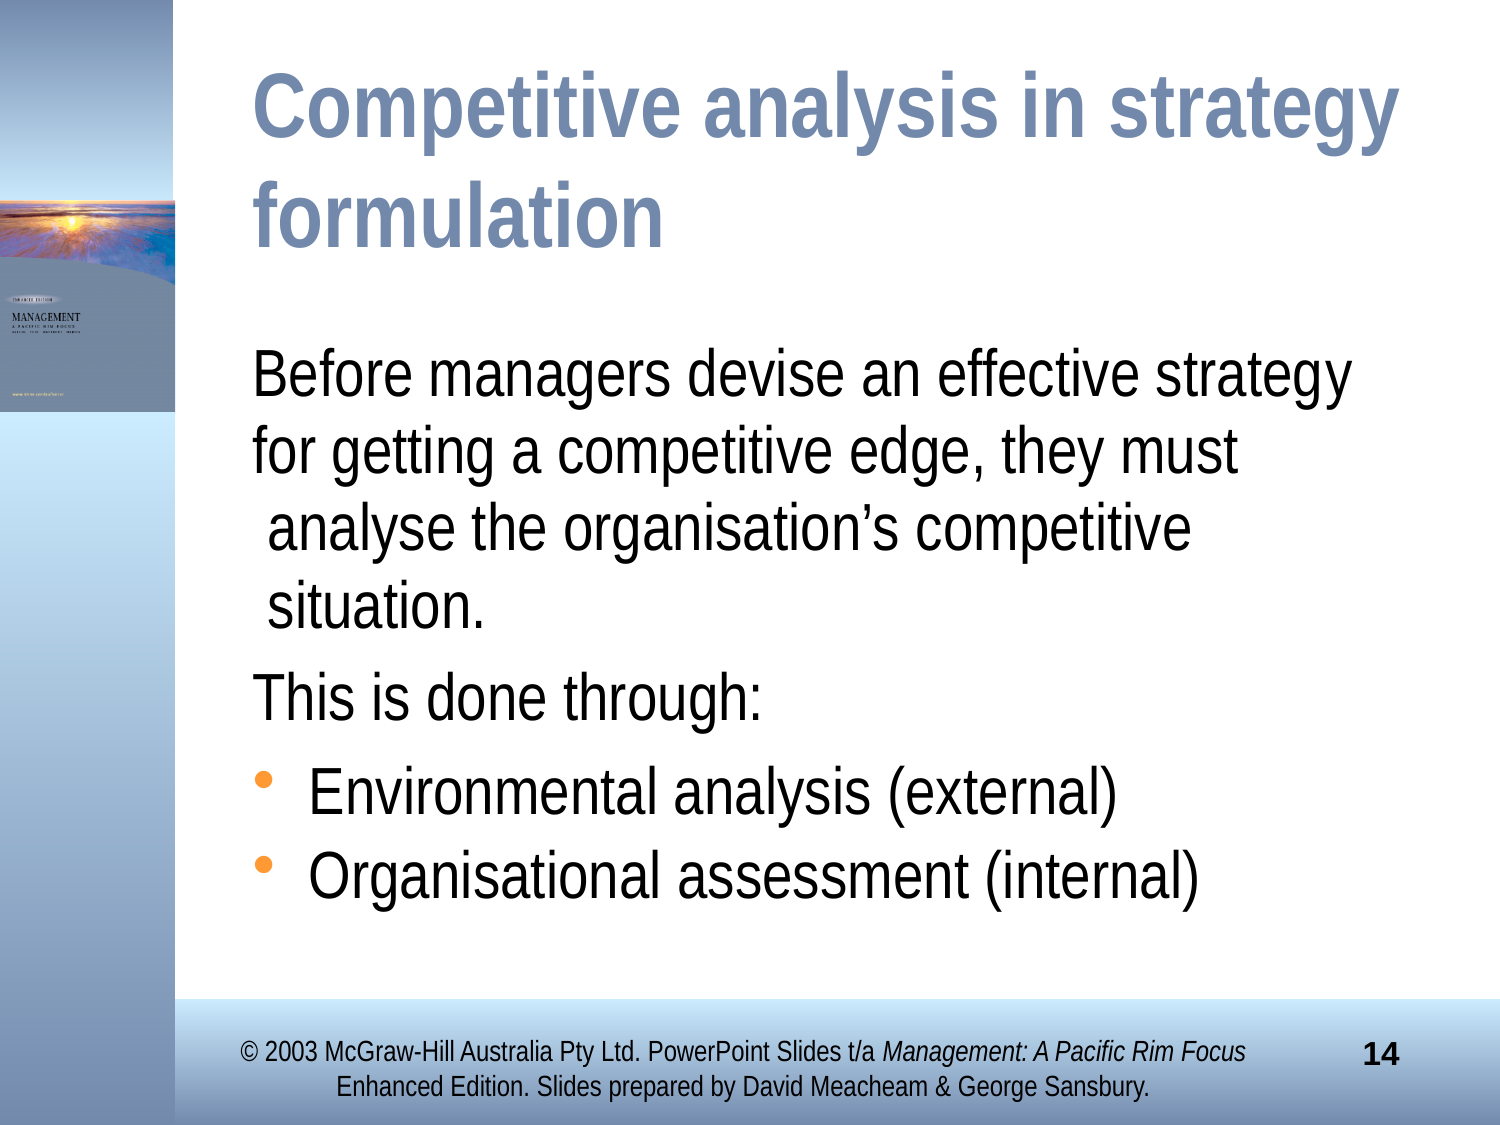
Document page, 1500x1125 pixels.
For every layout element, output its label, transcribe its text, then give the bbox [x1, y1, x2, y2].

list Before managers devise an effective strategy for getting a competitive edge, they must analyse the organisation’s competitive situation. This is done through: Environmental analysis (external) Organisational assessment (internal) [237, 337, 1438, 1001]
slide_number 14 [1324, 1024, 1438, 1101]
picture [0, 200, 176, 413]
footer © 2003 McGraw-Hill Australia Pty Ltd. PowerPoint Slides t/a Management: A Pacific Rim Focus Enhanced Edition. Slides prepared by David Meacheam & George Sansbury. [187, 1024, 1301, 1101]
title Competitive analysis in strategy formulation [237, 62, 1438, 251]
